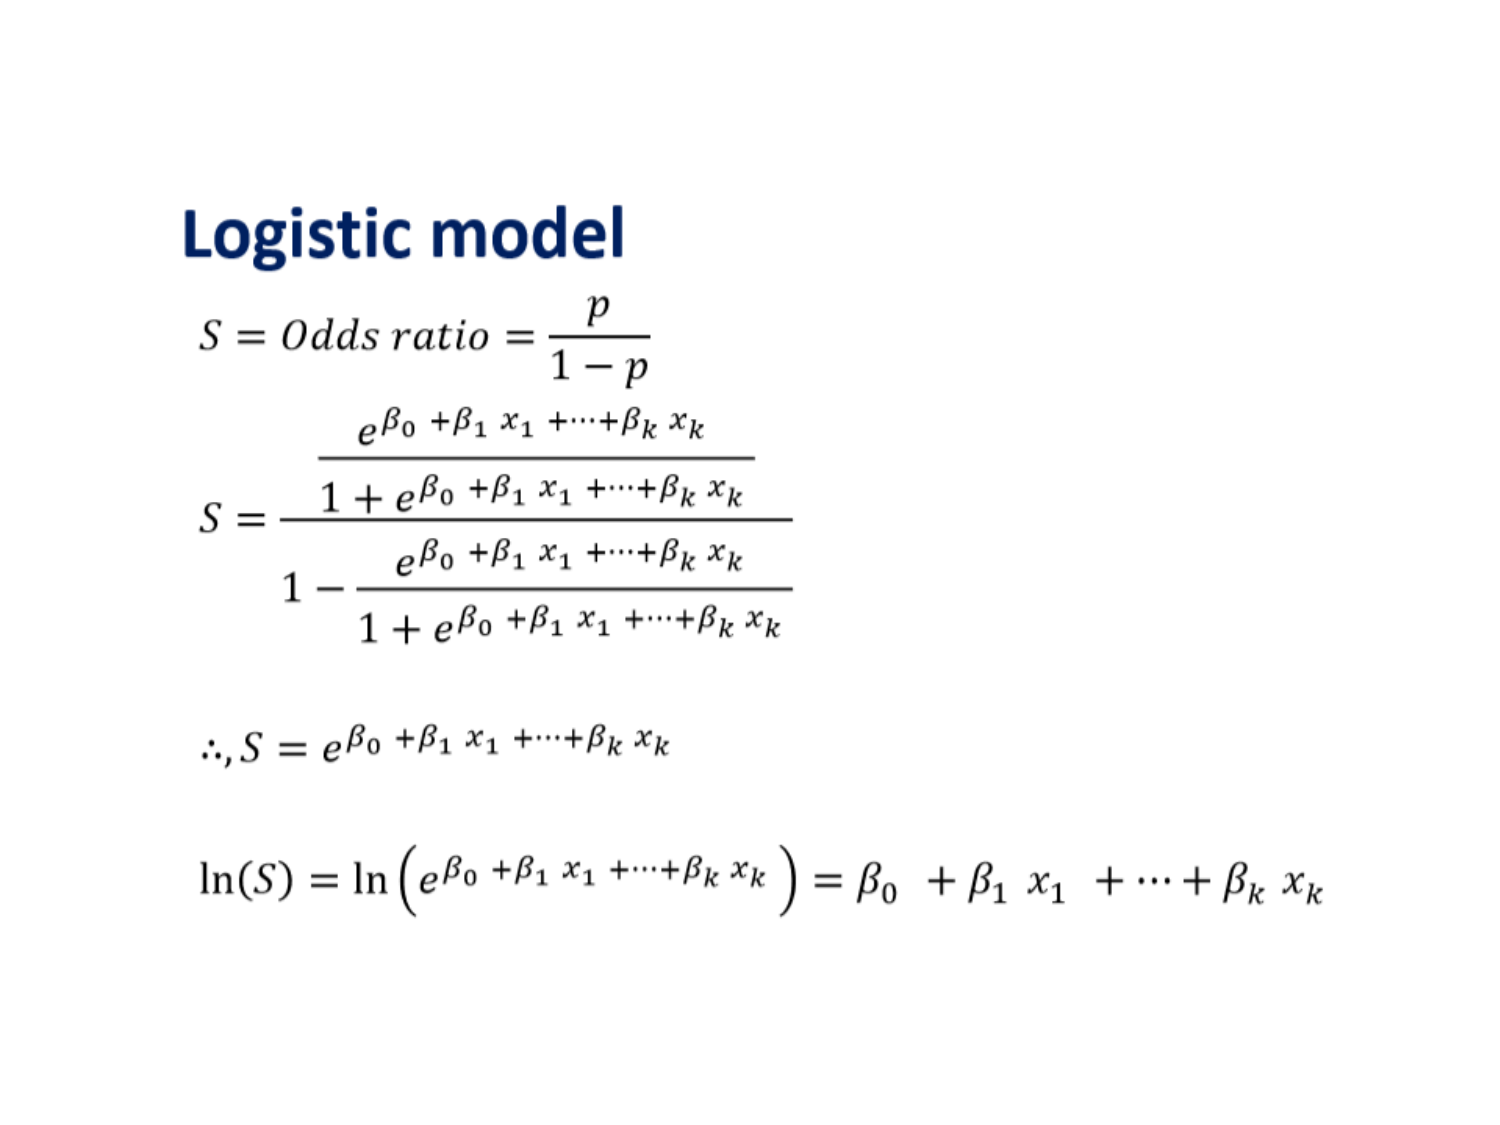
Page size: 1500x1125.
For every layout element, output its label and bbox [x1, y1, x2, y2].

picture [166, 185, 1334, 940]
